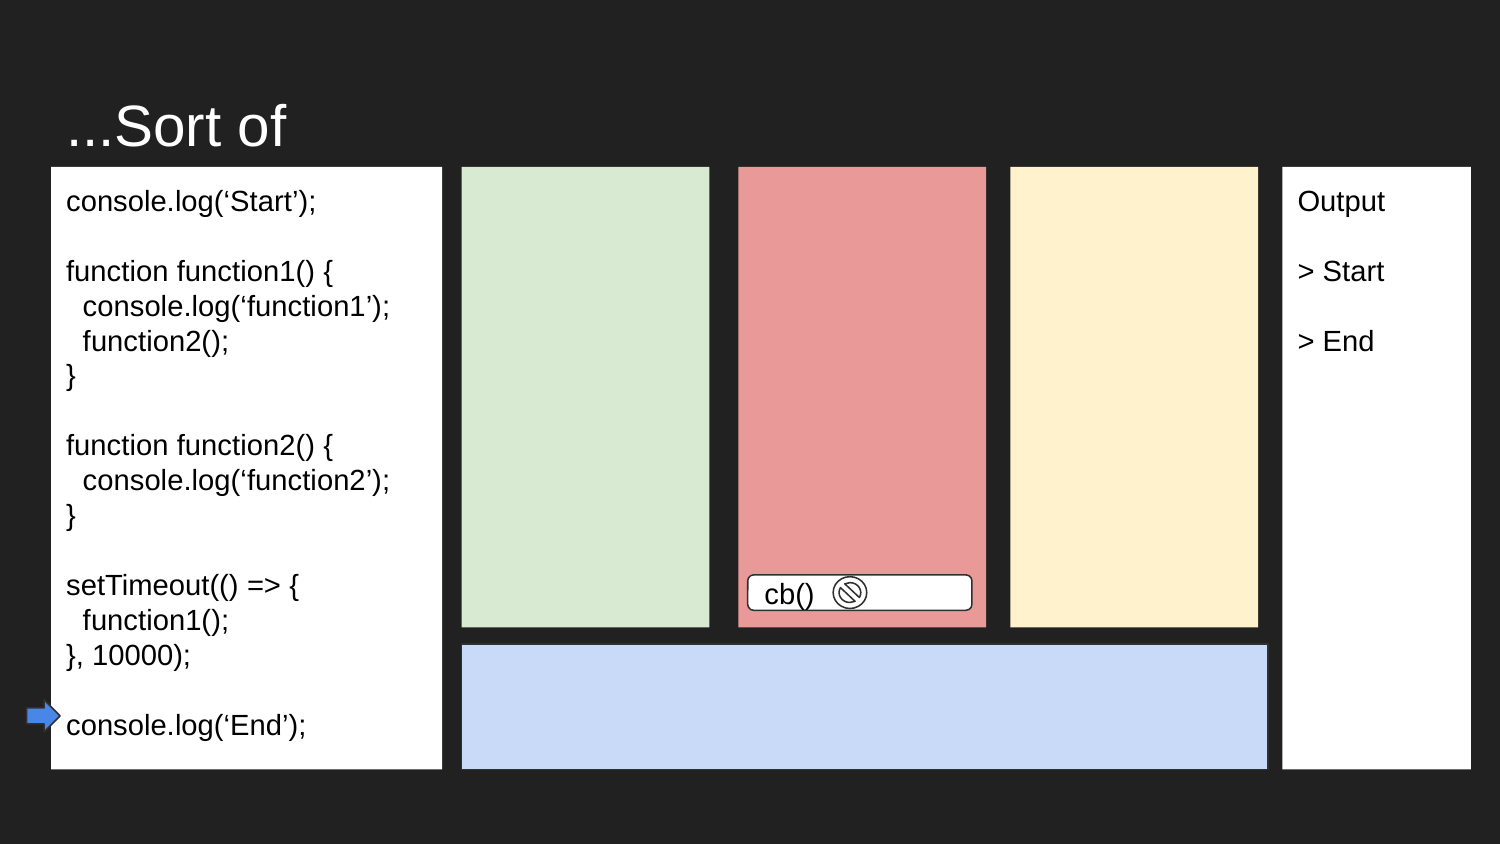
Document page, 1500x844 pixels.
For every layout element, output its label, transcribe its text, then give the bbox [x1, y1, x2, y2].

text_box [461, 643, 1269, 770]
text_box [833, 576, 867, 609]
text_box [738, 166, 987, 628]
text_box [1010, 166, 1259, 628]
text_box Output > Start > End [1282, 166, 1471, 770]
text_box [26, 699, 61, 732]
text_box [461, 167, 710, 628]
text_box cb() [747, 574, 972, 611]
title ...Sort of [51, 72, 1449, 167]
text_box console.log(‘Start’); function function1() { console.log(‘function1’); function2(); } function function2() { console.log(‘function2’); } setTimeout(() => { function1(); }, 10000); console.log(‘End’); [51, 166, 443, 770]
